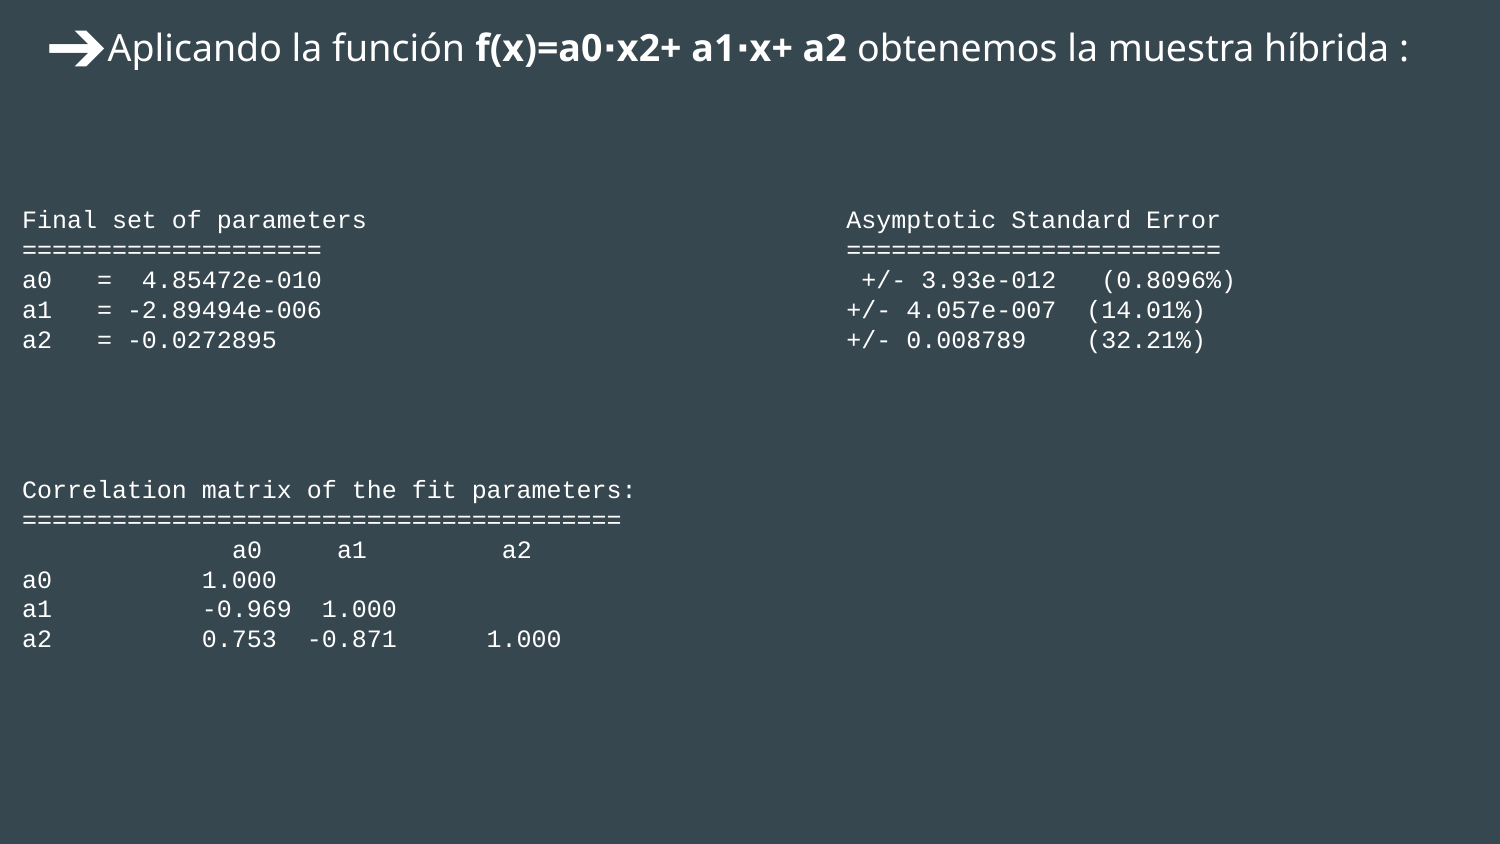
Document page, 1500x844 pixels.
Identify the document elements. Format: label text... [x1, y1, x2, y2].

list Aplicando la función f(x)=a0∙x2+ a1∙x+ a2 obtenemos la muestra híbrida : Final set of parameters Asymptotic Standard Error ==================== ========================= a0 = 4.85472e-010 +/- 3.93e-012 (0.8096%) a1 = -2.89494e-006 +/- 4.057e-007 (14.01%) a2 = -0.0272895 +/- 0.008789 (32.21%) Correlation matrix of the fit parameters: ======================================== a0 a1 a2 a0 1.000 a1 -0.969 1.000 a2 0.753 -0.871 1.000 [7, 8, 1488, 844]
